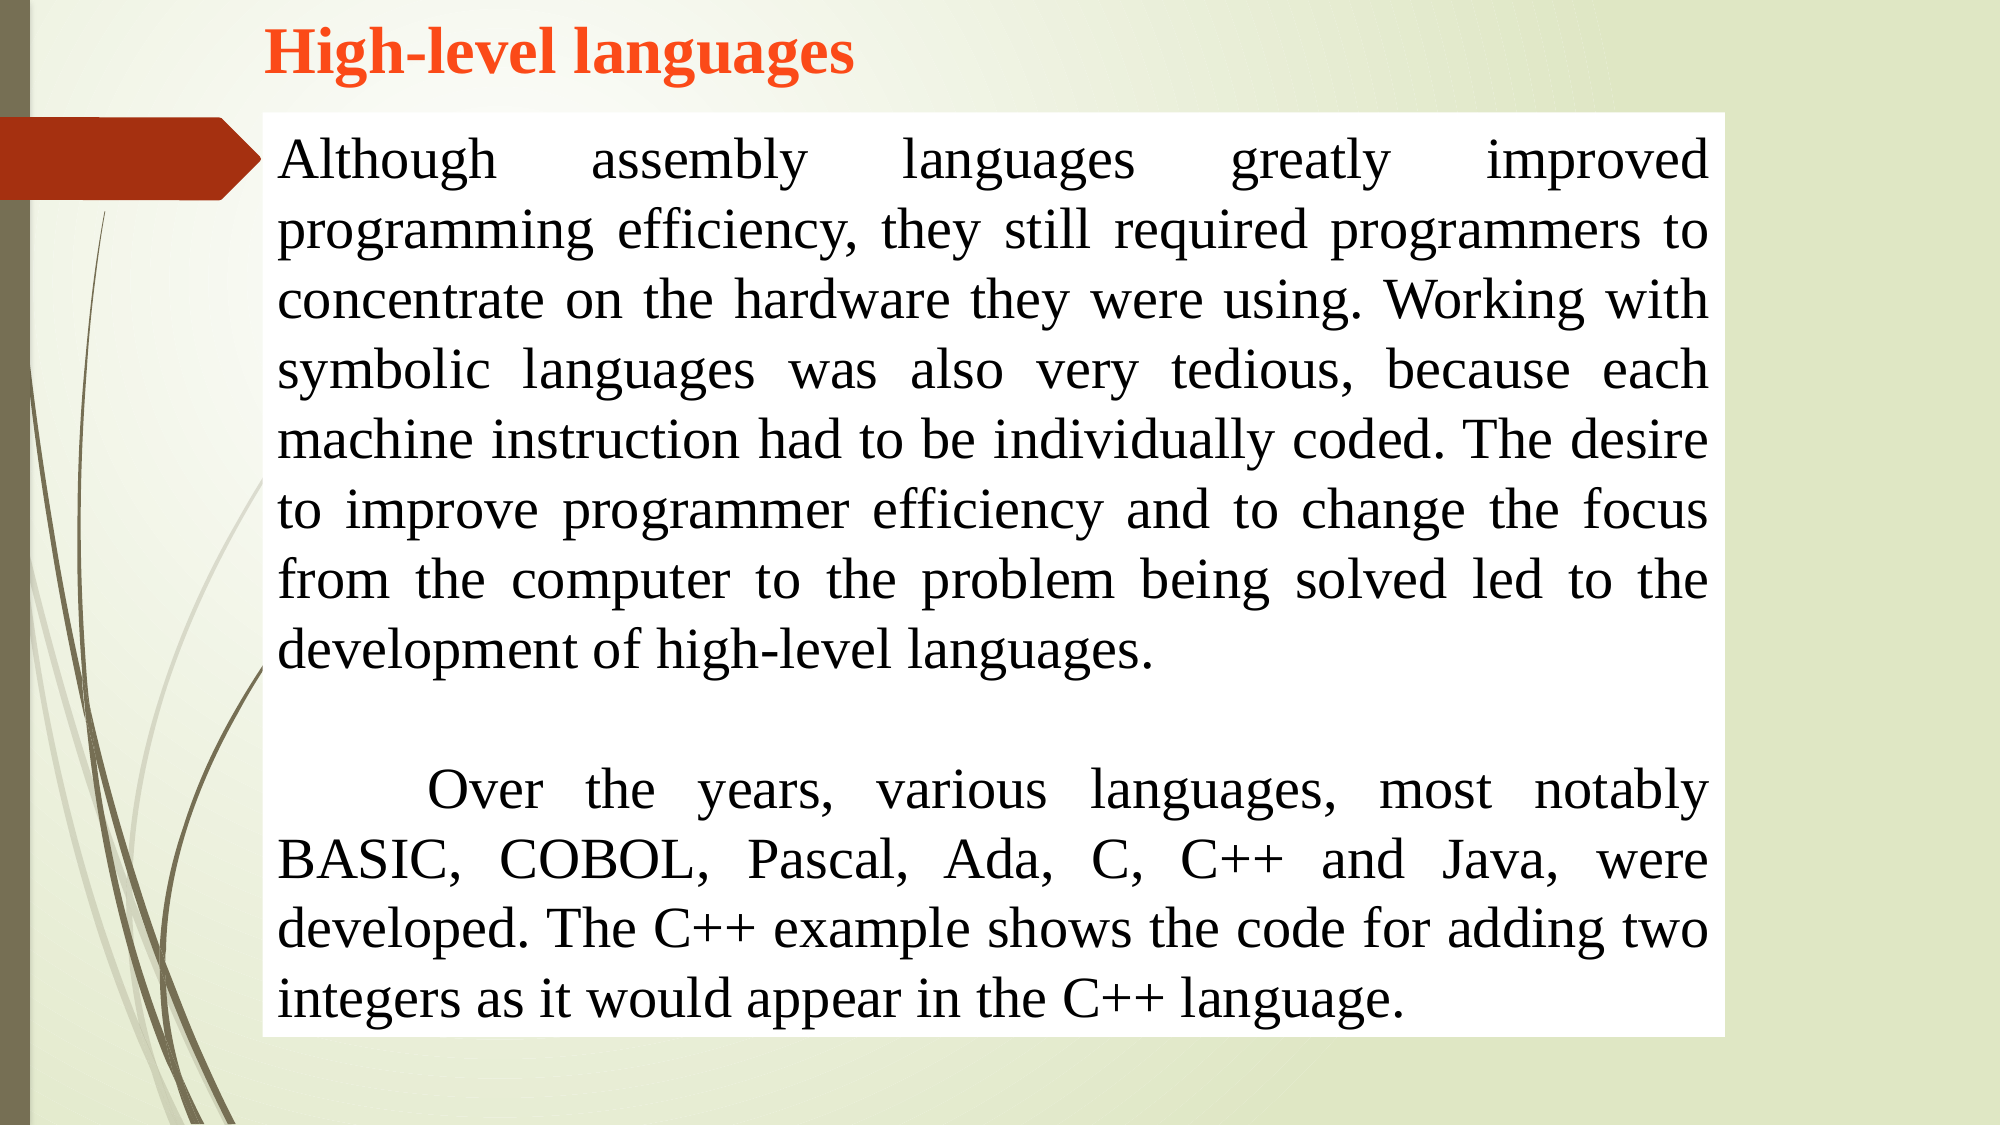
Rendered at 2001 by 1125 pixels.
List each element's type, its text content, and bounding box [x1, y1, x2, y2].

text_box Although assembly languages greatly improved programming efficiency, they still required programmers to concentrate on the hardware they were using. Working with symbolic languages was also very tedious, because each machine instruction had to be individually coded. The desire to improve programmer efficiency and to change the focus from the computer to the problem being solved led to the development of high-level languages. Over the years, various languages, most notably BASIC, COBOL, Pascal, Ada, C, C++ and Java, were developed. The C++ example shows the code for adding two integers as it would appear in the C++ language. [262, 112, 1725, 1037]
text_box High-level languages [249, 0, 872, 95]
